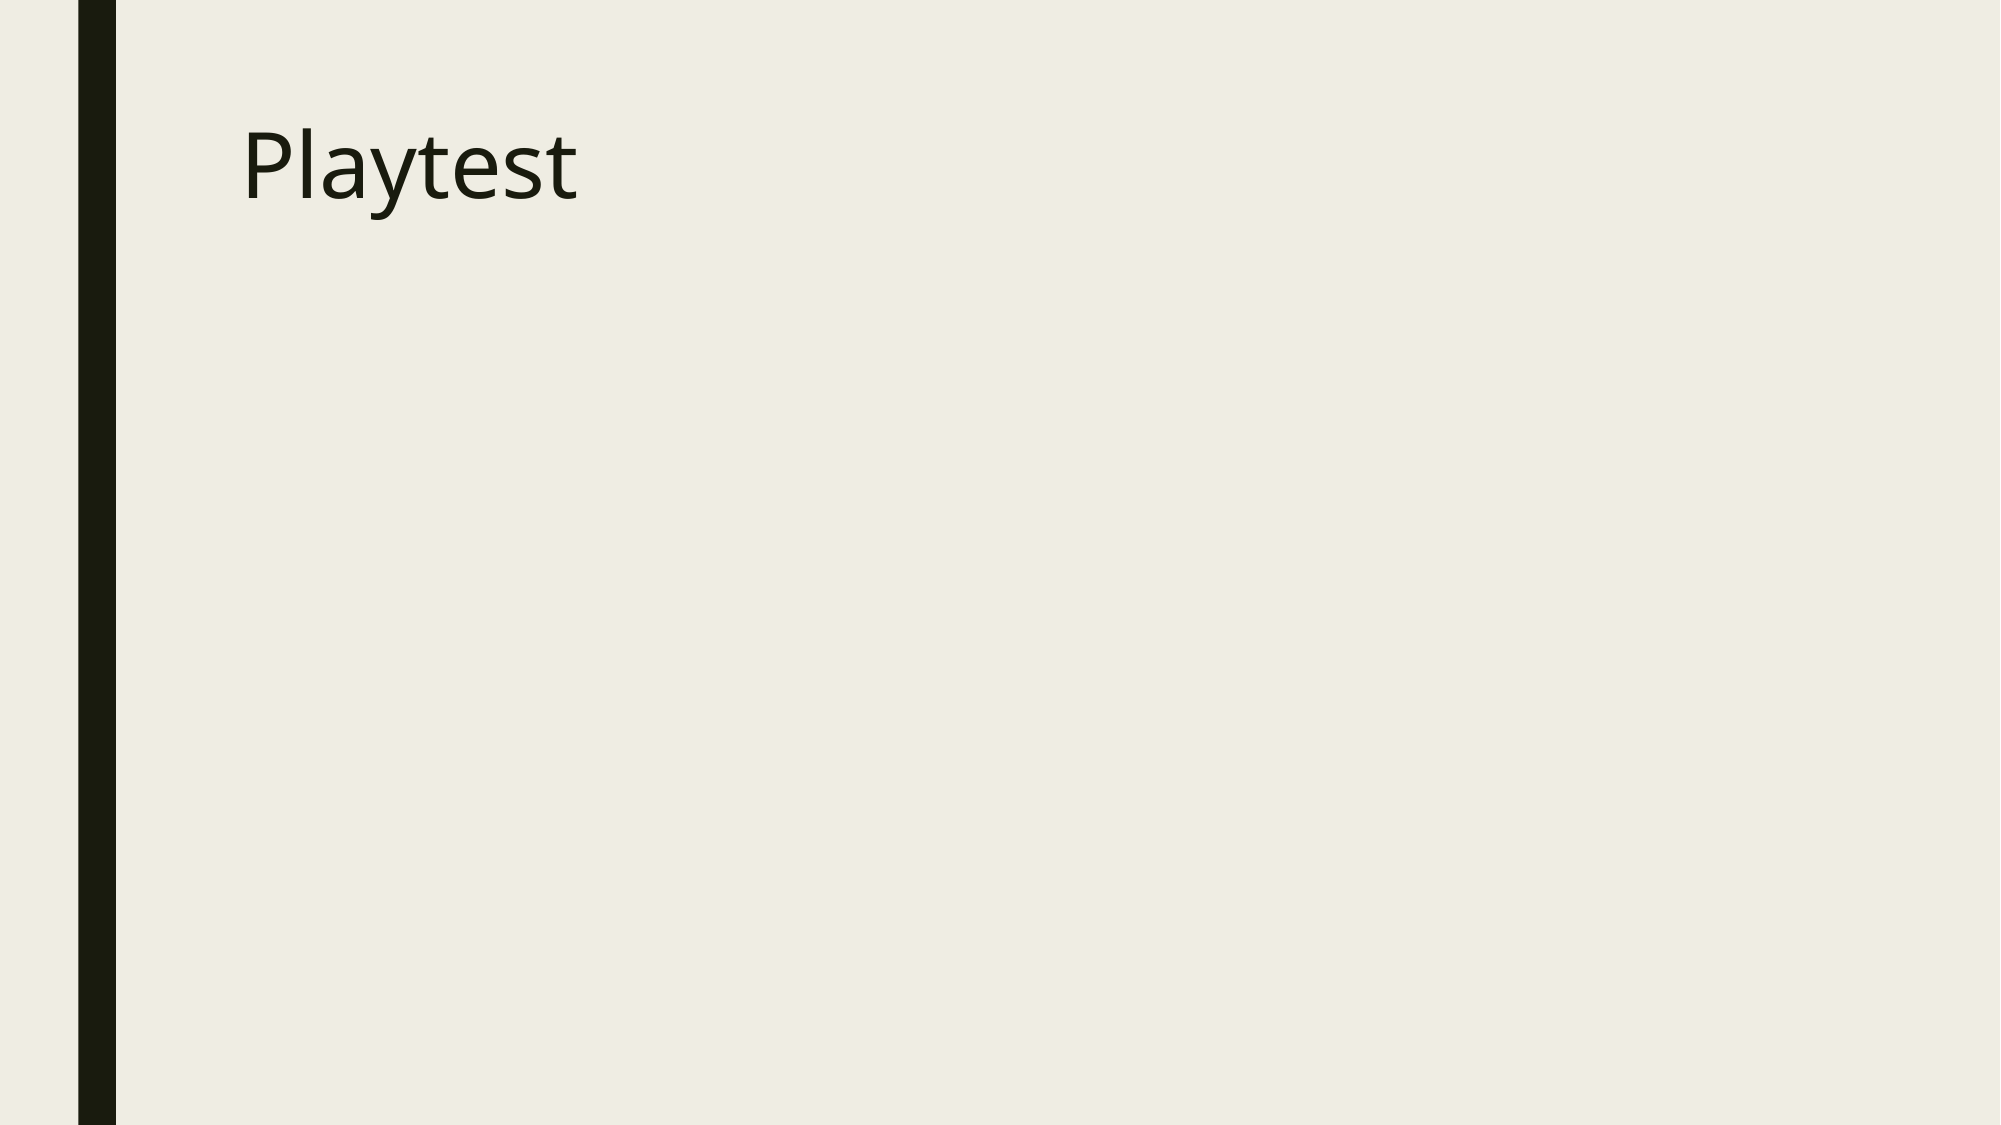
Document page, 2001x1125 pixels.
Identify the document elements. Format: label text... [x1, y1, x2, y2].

title Playtest [225, 112, 1800, 357]
